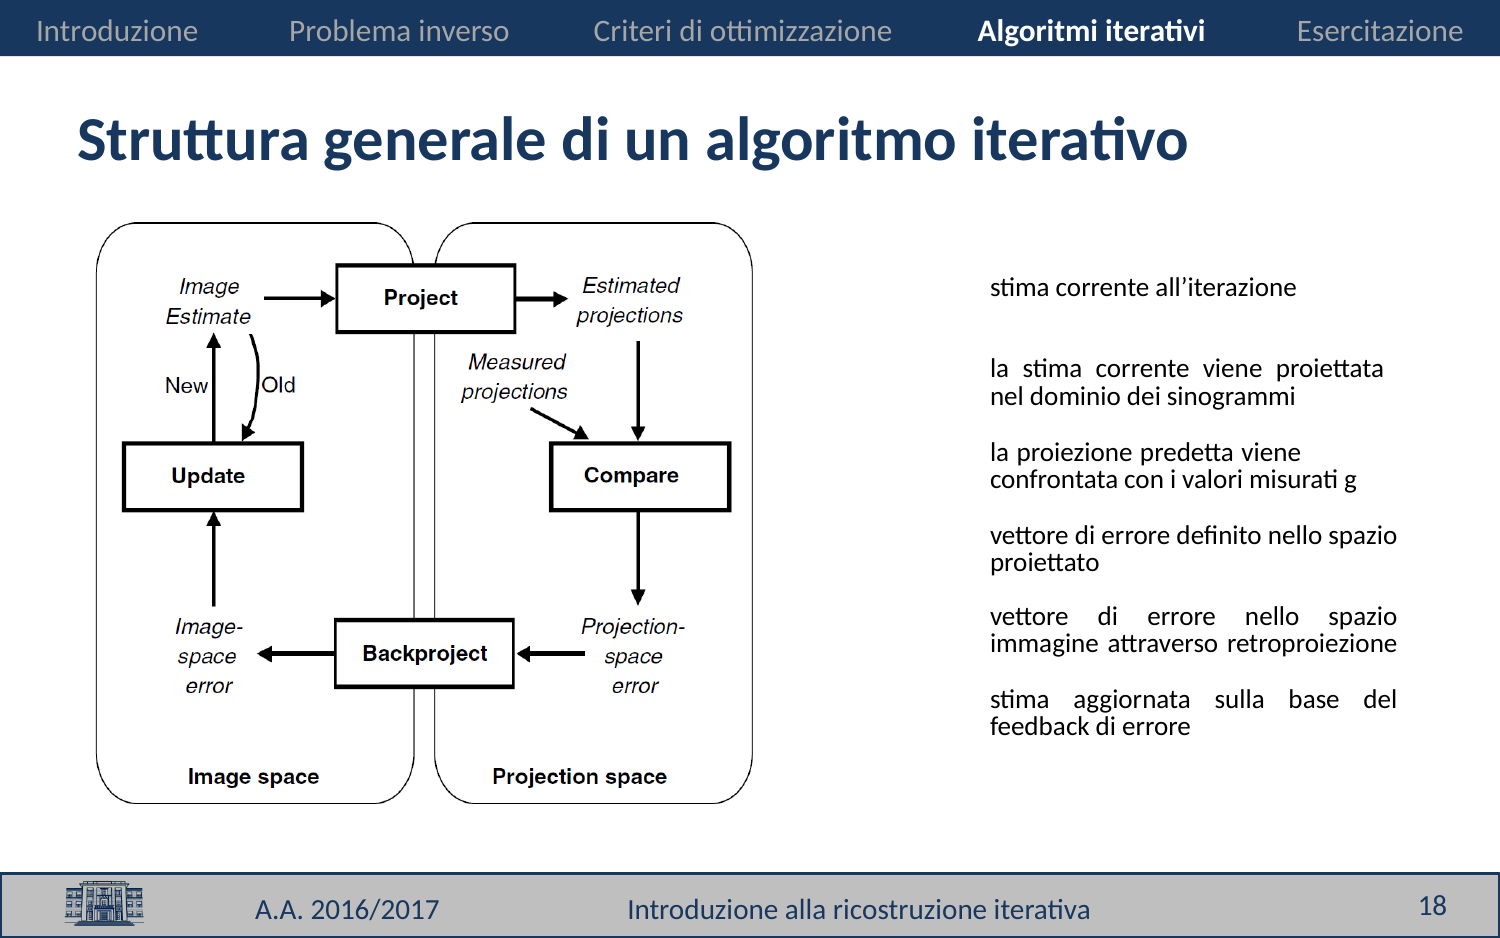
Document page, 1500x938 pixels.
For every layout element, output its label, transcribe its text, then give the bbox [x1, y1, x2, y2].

text_box Introduzione alla ricostruzione iterativa [612, 882, 1263, 933]
picture [80, 214, 763, 819]
picture [62, 879, 145, 928]
text_box A.A. 2016/2017 [240, 882, 528, 933]
text_box Struttura generale di un algoritmo iterativo [62, 90, 1425, 181]
text_box [0, 872, 1500, 938]
slide_number 18 [1299, 878, 1463, 929]
text_box Introduzione Problema inverso Criteri di ottimizzazione Algoritmi iterativi Esercitazione [0, 3, 1500, 56]
